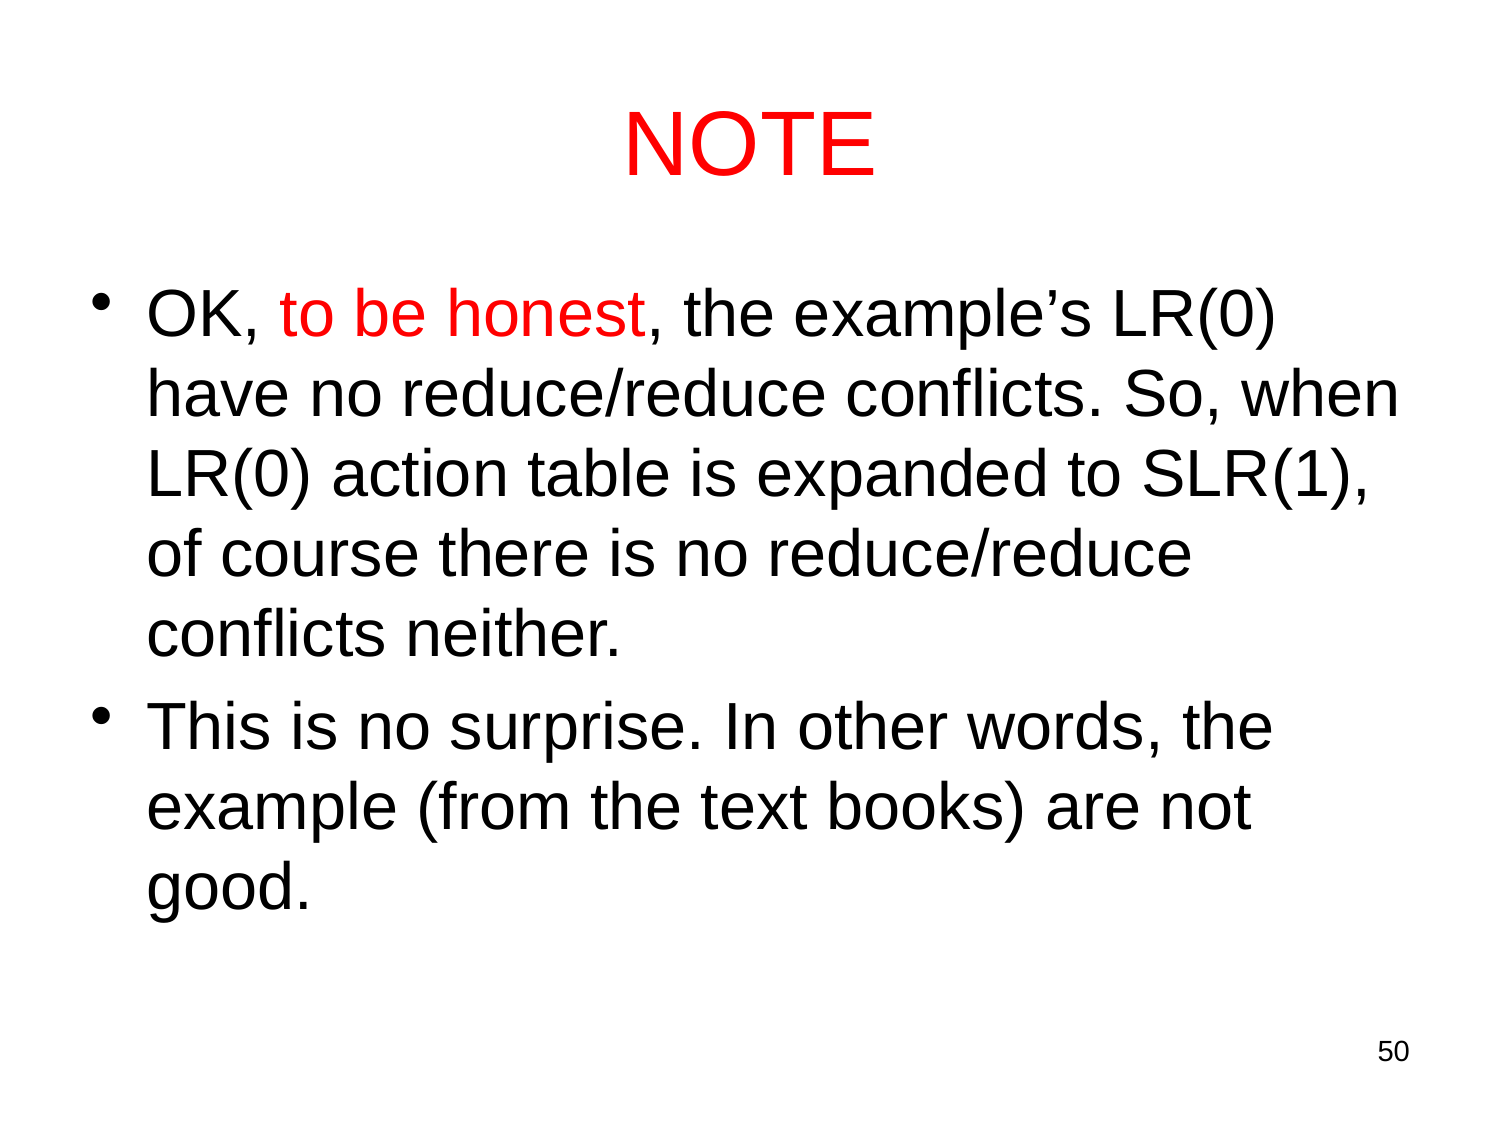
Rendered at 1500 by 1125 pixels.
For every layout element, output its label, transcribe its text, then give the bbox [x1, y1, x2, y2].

list OK, to be honest, the example’s LR(0) have no reduce/reduce conflicts. So, when LR(0) action table is expanded to SLR(1), of course there is no reduce/reduce conflicts neither. This is no surprise. In other words, the example (from the text books) are not good. [75, 262, 1425, 1005]
title NOTE [75, 45, 1425, 233]
slide_number 50 [1074, 1024, 1426, 1103]
